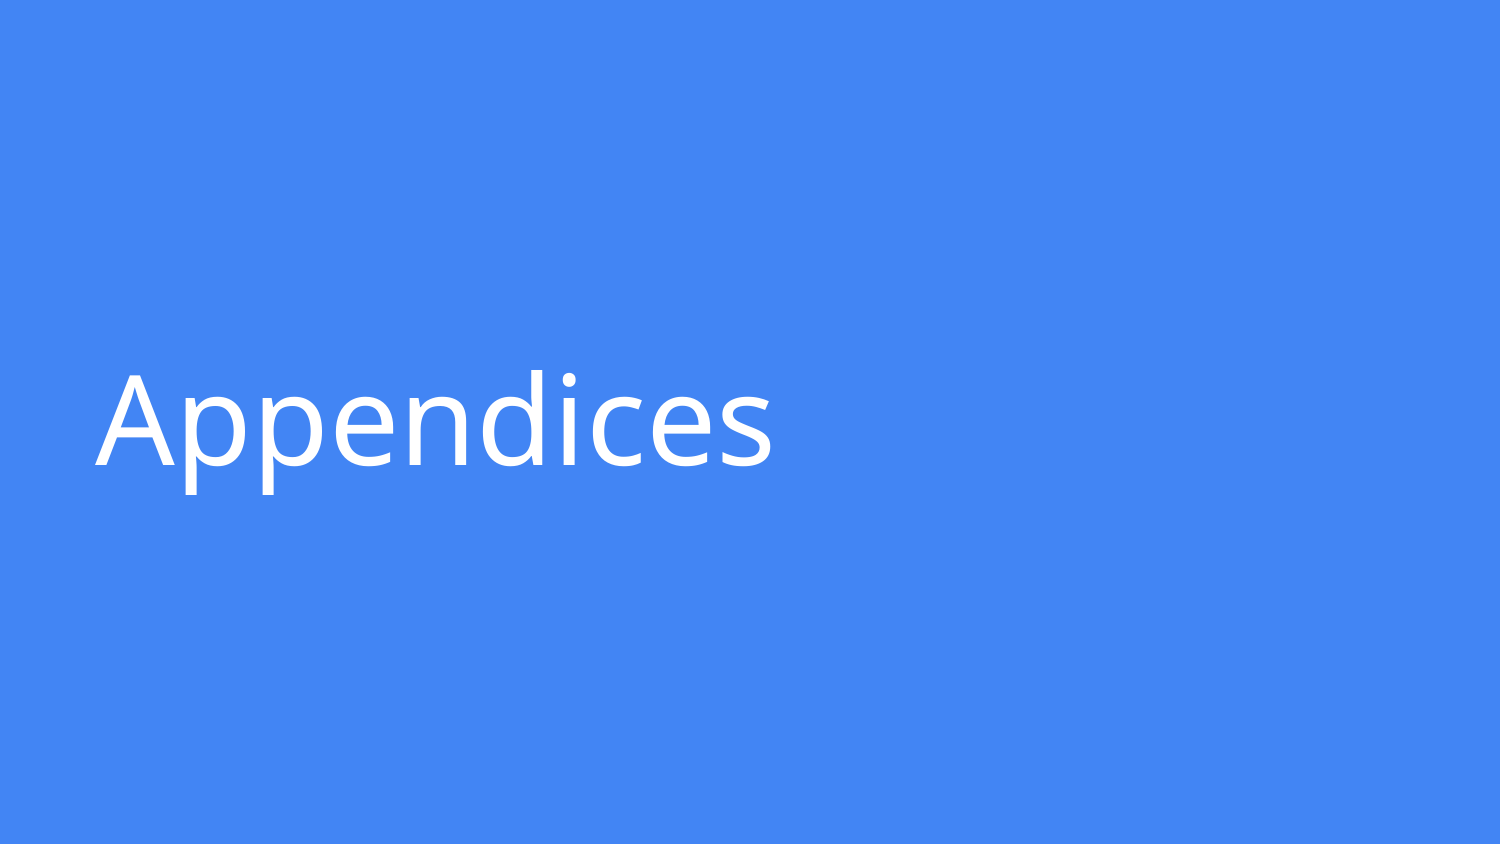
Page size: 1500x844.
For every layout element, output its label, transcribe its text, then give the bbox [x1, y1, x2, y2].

title Appendices [80, 80, 1102, 752]
